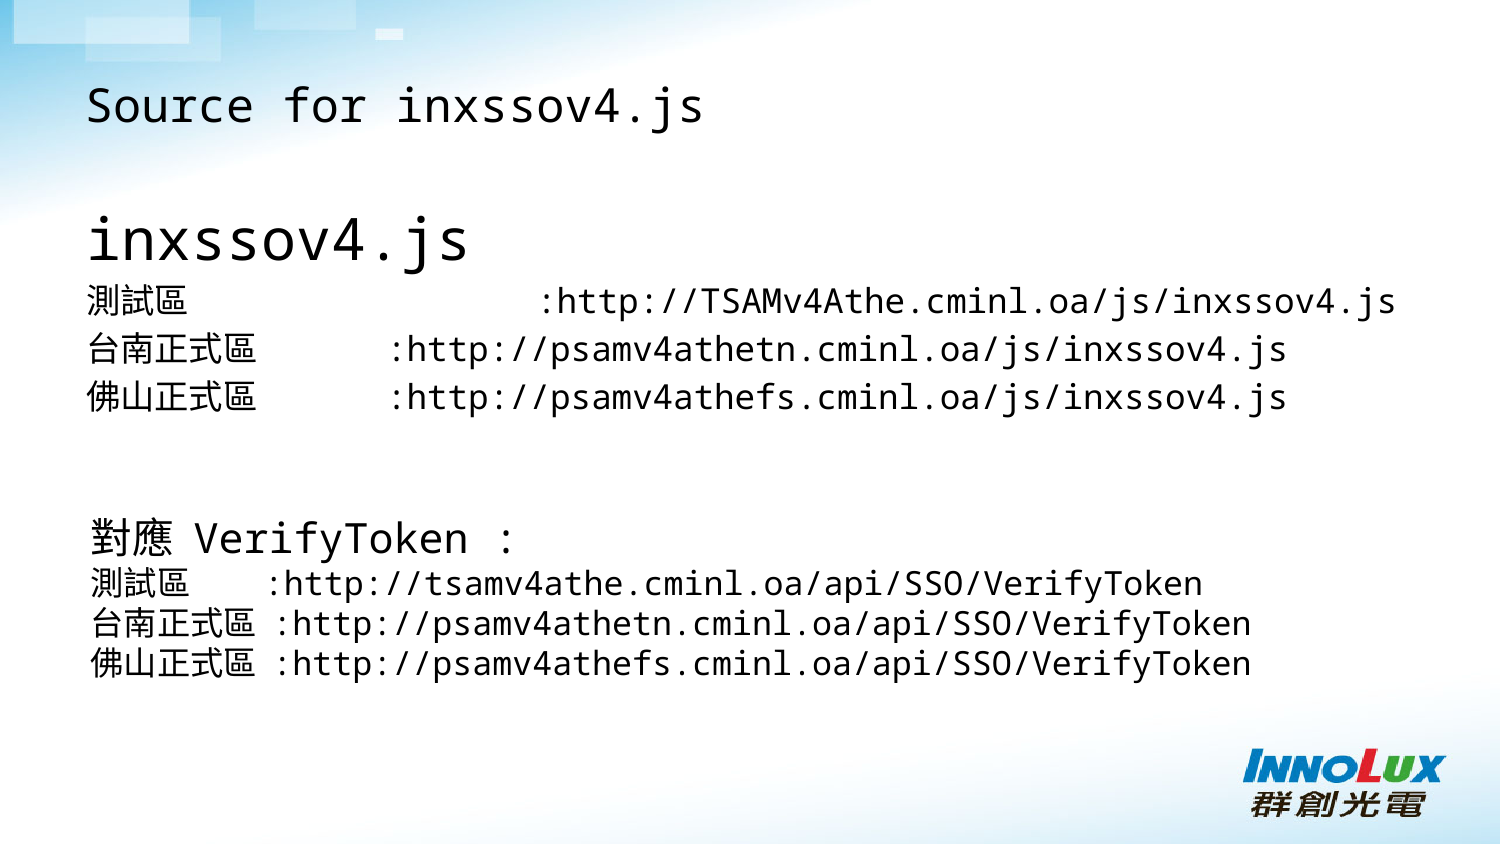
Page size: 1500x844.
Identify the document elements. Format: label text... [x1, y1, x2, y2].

title Source for inxssov4.js [74, 33, 1426, 175]
picture [0, 0, 1500, 844]
text_box 對應 VerifyToken : 測試區 :http://tsamv4athe.cminl.oa/api/SSO/VerifyToken 台南正式區 :http://psamv4athetn.cminl.oa/api/SSO/VerifyToken 佛山正式區 :http://psamv4athefs.cminl.oa/api/SSO/VerifyToken [76, 504, 1460, 690]
list inxssov4.js 測試區 :http://TSAMv4Athe.cminl.oa/js/inxssov4.js 台南正式區 :http://psamv4athetn.cminl.oa/js/inxssov4.js 佛山正式區 :http://psamv4athefs.cminl.oa/js/inxssov4.js [75, 197, 1427, 375]
